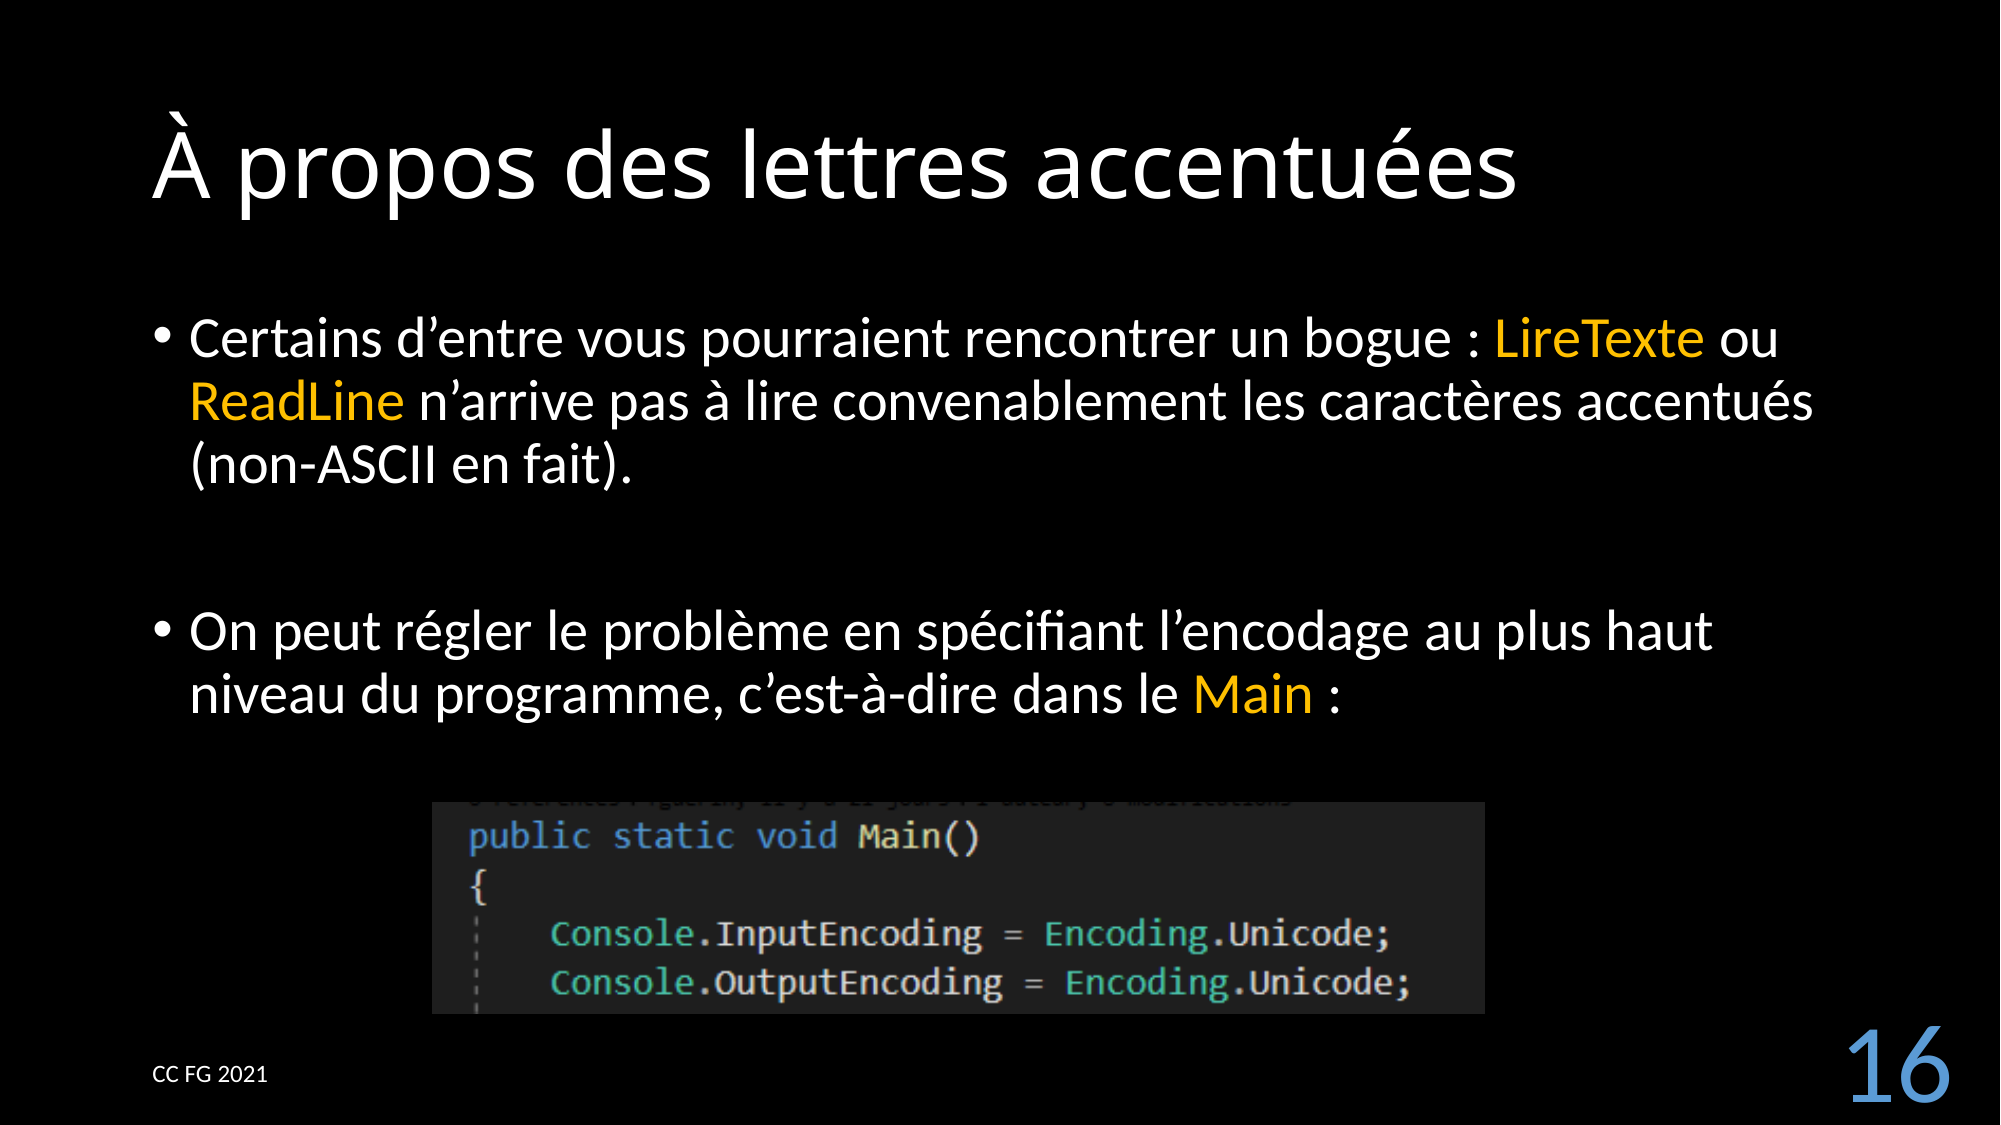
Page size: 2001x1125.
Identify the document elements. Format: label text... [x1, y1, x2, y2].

picture [432, 802, 1485, 1014]
slide_number CC FG 2021 [137, 1042, 588, 1103]
list Certains d’entre vous pourraient rencontrer un bogue : LireTexte ou ReadLine n’arrive pas à lire convenablement les caractères accentués (non-ASCII en fait). On peut régler le problème en spécifiant l’encodage au plus haut niveau du programme, c’est-à-dire dans le Main : [137, 299, 1863, 764]
title À propos des lettres accentuées [137, 59, 1863, 278]
slide_number 16 [1412, 1013, 1969, 1103]
